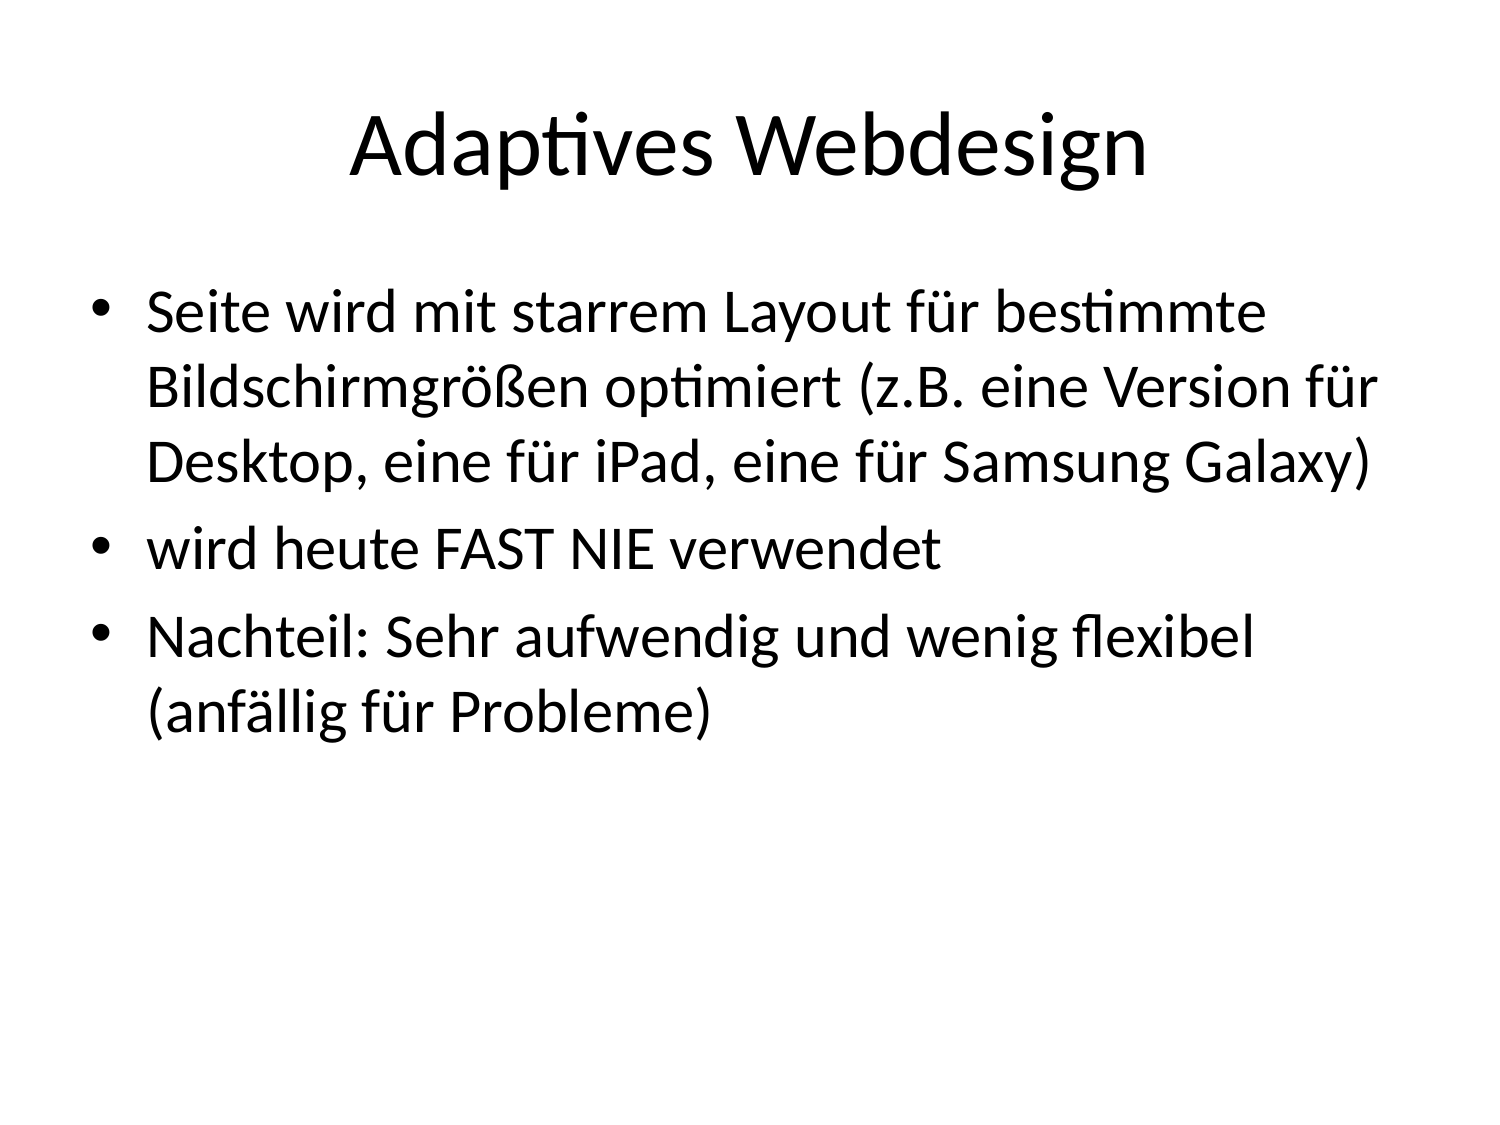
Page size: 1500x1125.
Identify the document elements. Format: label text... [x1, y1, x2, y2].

list Seite wird mit starrem Layout für bestimmte Bildschirmgrößen optimiert (z.B. eine Version für Desktop, eine für iPad, eine für Samsung Galaxy) wird heute FAST NIE verwendet Nachteil: Sehr aufwendig und wenig flexibel (anfällig für Probleme) [75, 262, 1425, 1005]
title Adaptives Webdesign [75, 45, 1425, 233]
